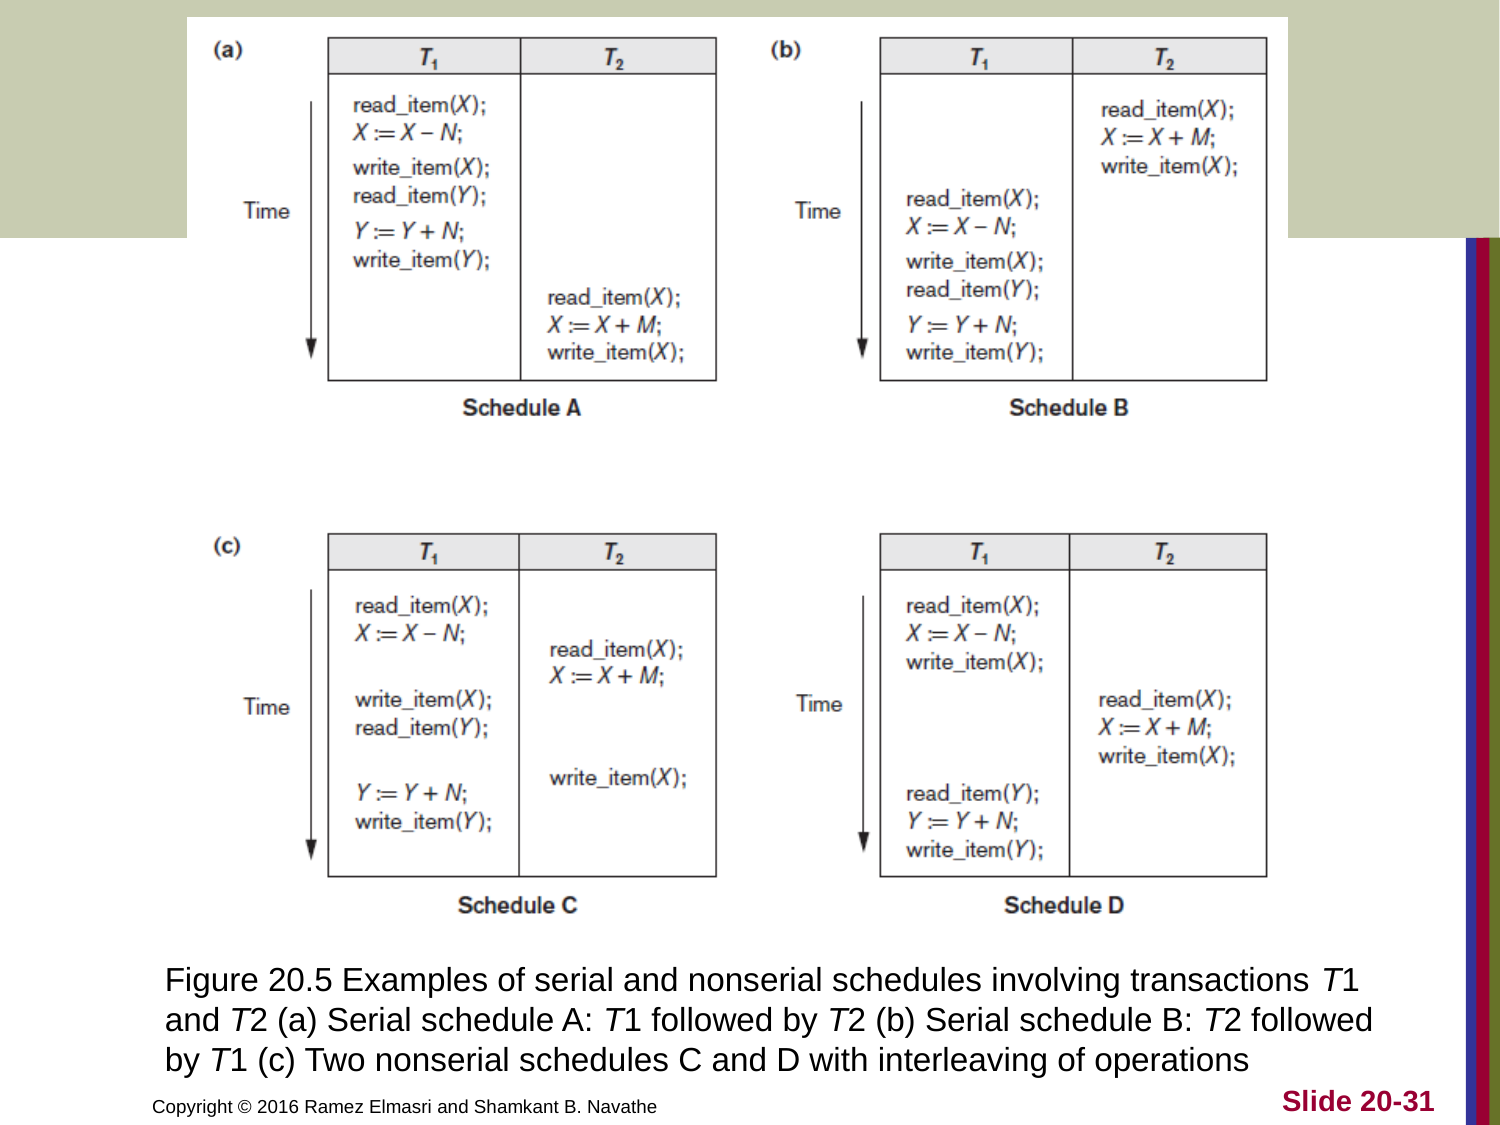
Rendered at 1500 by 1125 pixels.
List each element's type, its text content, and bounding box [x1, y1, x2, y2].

text_box Figure 20.5 Examples of serial and nonserial schedules involving transactions T1 and T2 (a) Serial schedule A: T1 followed by T2 (b) Serial schedule B: T2 followed by T1 (c) Two nonserial schedules C and D with interleaving of operations [149, 951, 1425, 1086]
slide_number Slide 20-31 [1137, 1049, 1451, 1125]
picture [187, 17, 1288, 934]
